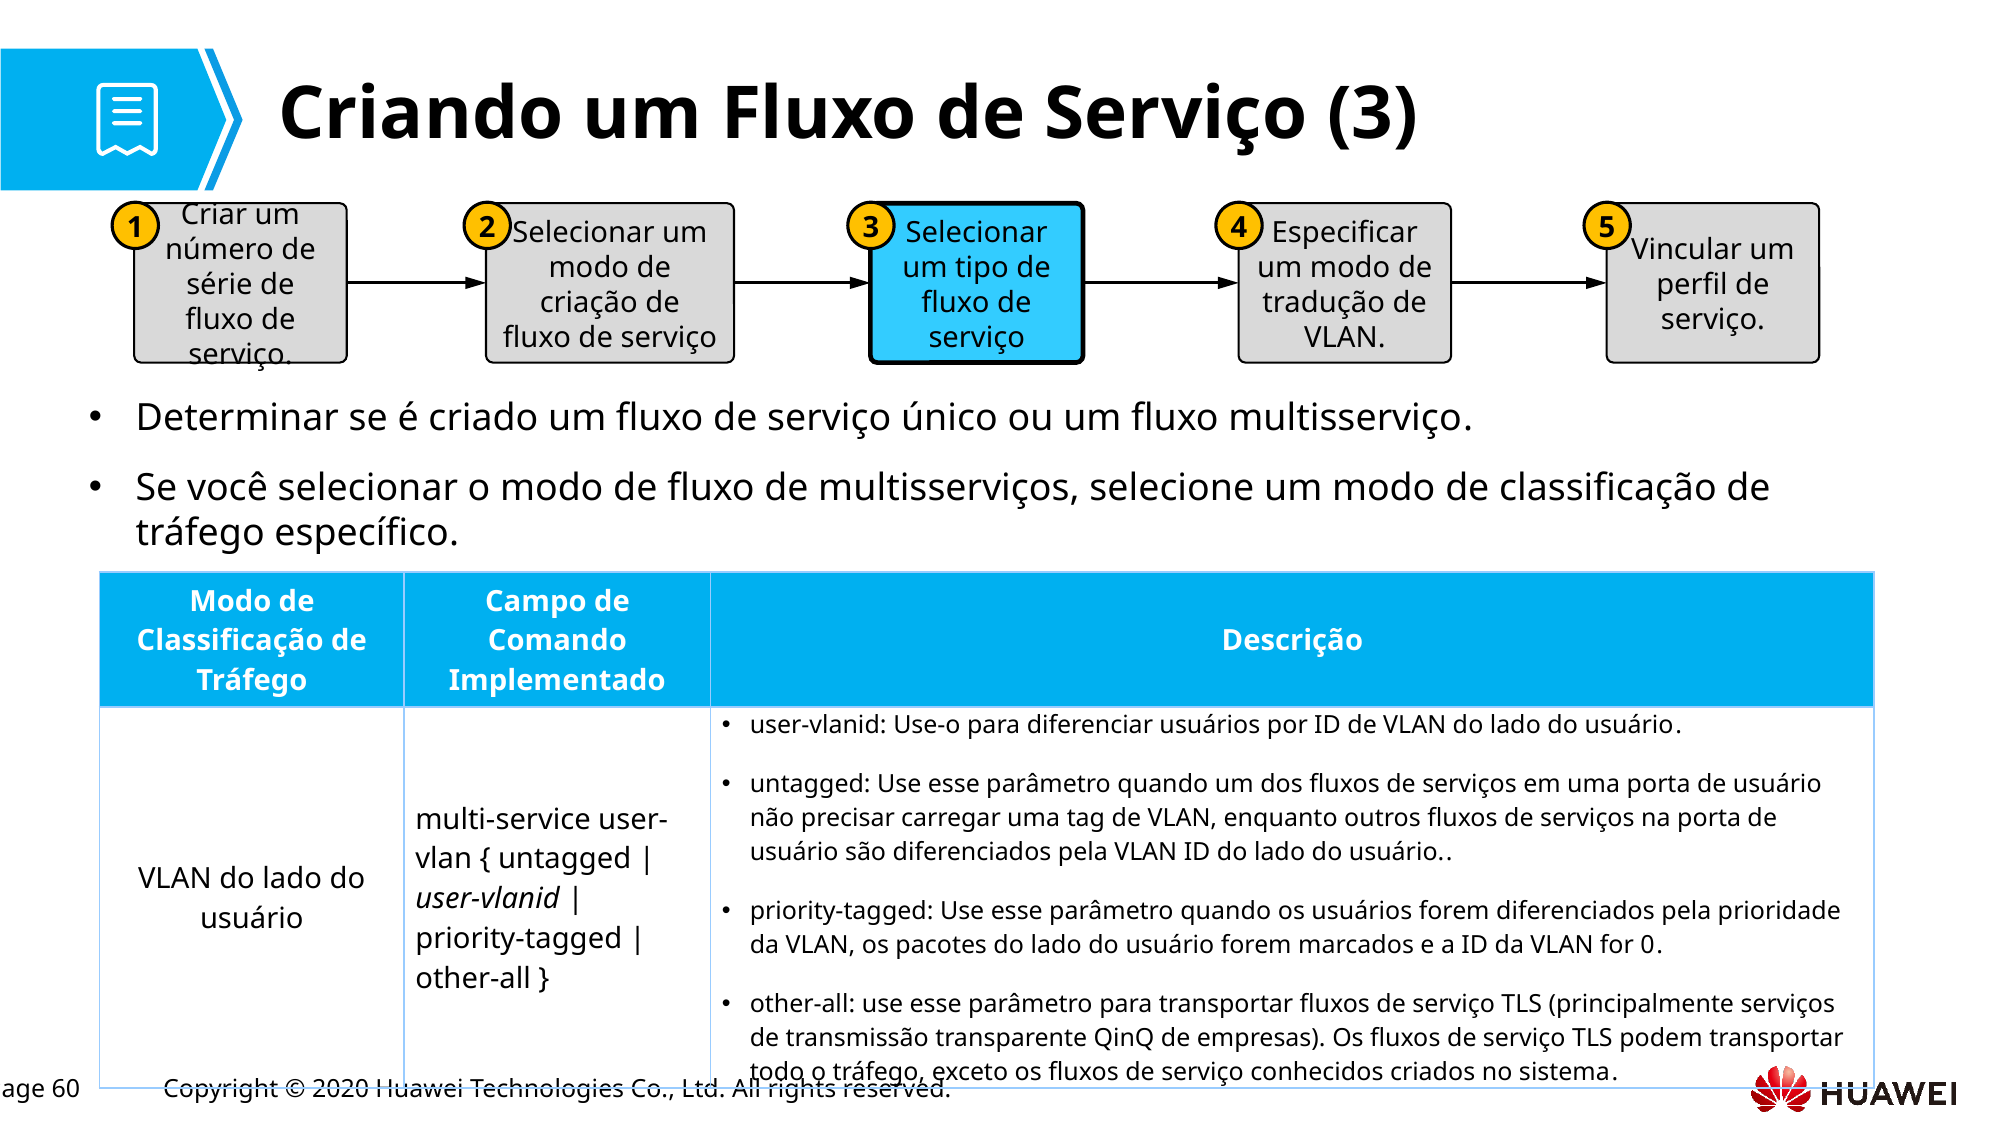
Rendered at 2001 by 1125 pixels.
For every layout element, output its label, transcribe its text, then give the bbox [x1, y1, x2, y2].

text_box 3 [846, 201, 896, 250]
text_box Determinar se é criado um fluxo de serviço único ou um fluxo multisserviço. Se você selecionar o modo de fluxo de multisserviços, selecione um modo de classificação de tráfego específico. [74, 385, 1823, 563]
table_header Descrição [711, 573, 1873, 706]
text_box 1 [111, 201, 160, 250]
title Criando um Fluxo de Serviço (3) [261, 67, 1875, 173]
table_header Campo de Comando Implementado [405, 573, 710, 706]
table_cell user-vlanid: Use-o para diferenciar usuários por ID de VLAN do lado do usuário. untagged: Use esse parâmetro quando um dos fluxos de serviços em uma porta de usuário não precisar carregar uma tag de VLAN, enquanto outros fluxos de serviços na porta de usuário são diferenciados pela VLAN ID do lado do usuário.. priority-tagged: Use esse parâmetro quando os usuários forem diferenciados pela prioridade da VLAN, os pacotes do lado do usuário forem marcados e a ID da VLAN for 0. other-all: use esse parâmetro para transportar fluxos de serviço TLS (principalmente serviços de transmissão transparente QinQ de empresas). Os fluxos de serviço TLS podem transportar todo o tráfego, exceto os fluxos de serviço conhecidos criados no sistema. [711, 708, 1873, 1087]
text_box 4 [1214, 201, 1264, 250]
text_box Especificar um modo de tradução de VLAN. [1237, 202, 1453, 364]
text_box Criar um número de série de fluxo de serviço. [134, 203, 347, 363]
text_box Selecionar um modo de criação de fluxo de serviço [486, 203, 735, 363]
text_box Selecionar um tipo de fluxo de serviço [869, 202, 1085, 364]
table_header Modo de Classificação de Tráfego [100, 573, 403, 706]
table_cell VLAN do lado do usuário [100, 708, 403, 1087]
text_box 5 [1582, 201, 1632, 250]
table_cell multi-service user-vlan { untagged | user-vlanid | priority-tagged | other-all } [405, 708, 710, 1087]
text_box Vincular um perfil de serviço. [1605, 202, 1821, 364]
text_box 2 [463, 201, 512, 250]
picture [1751, 1066, 1956, 1112]
